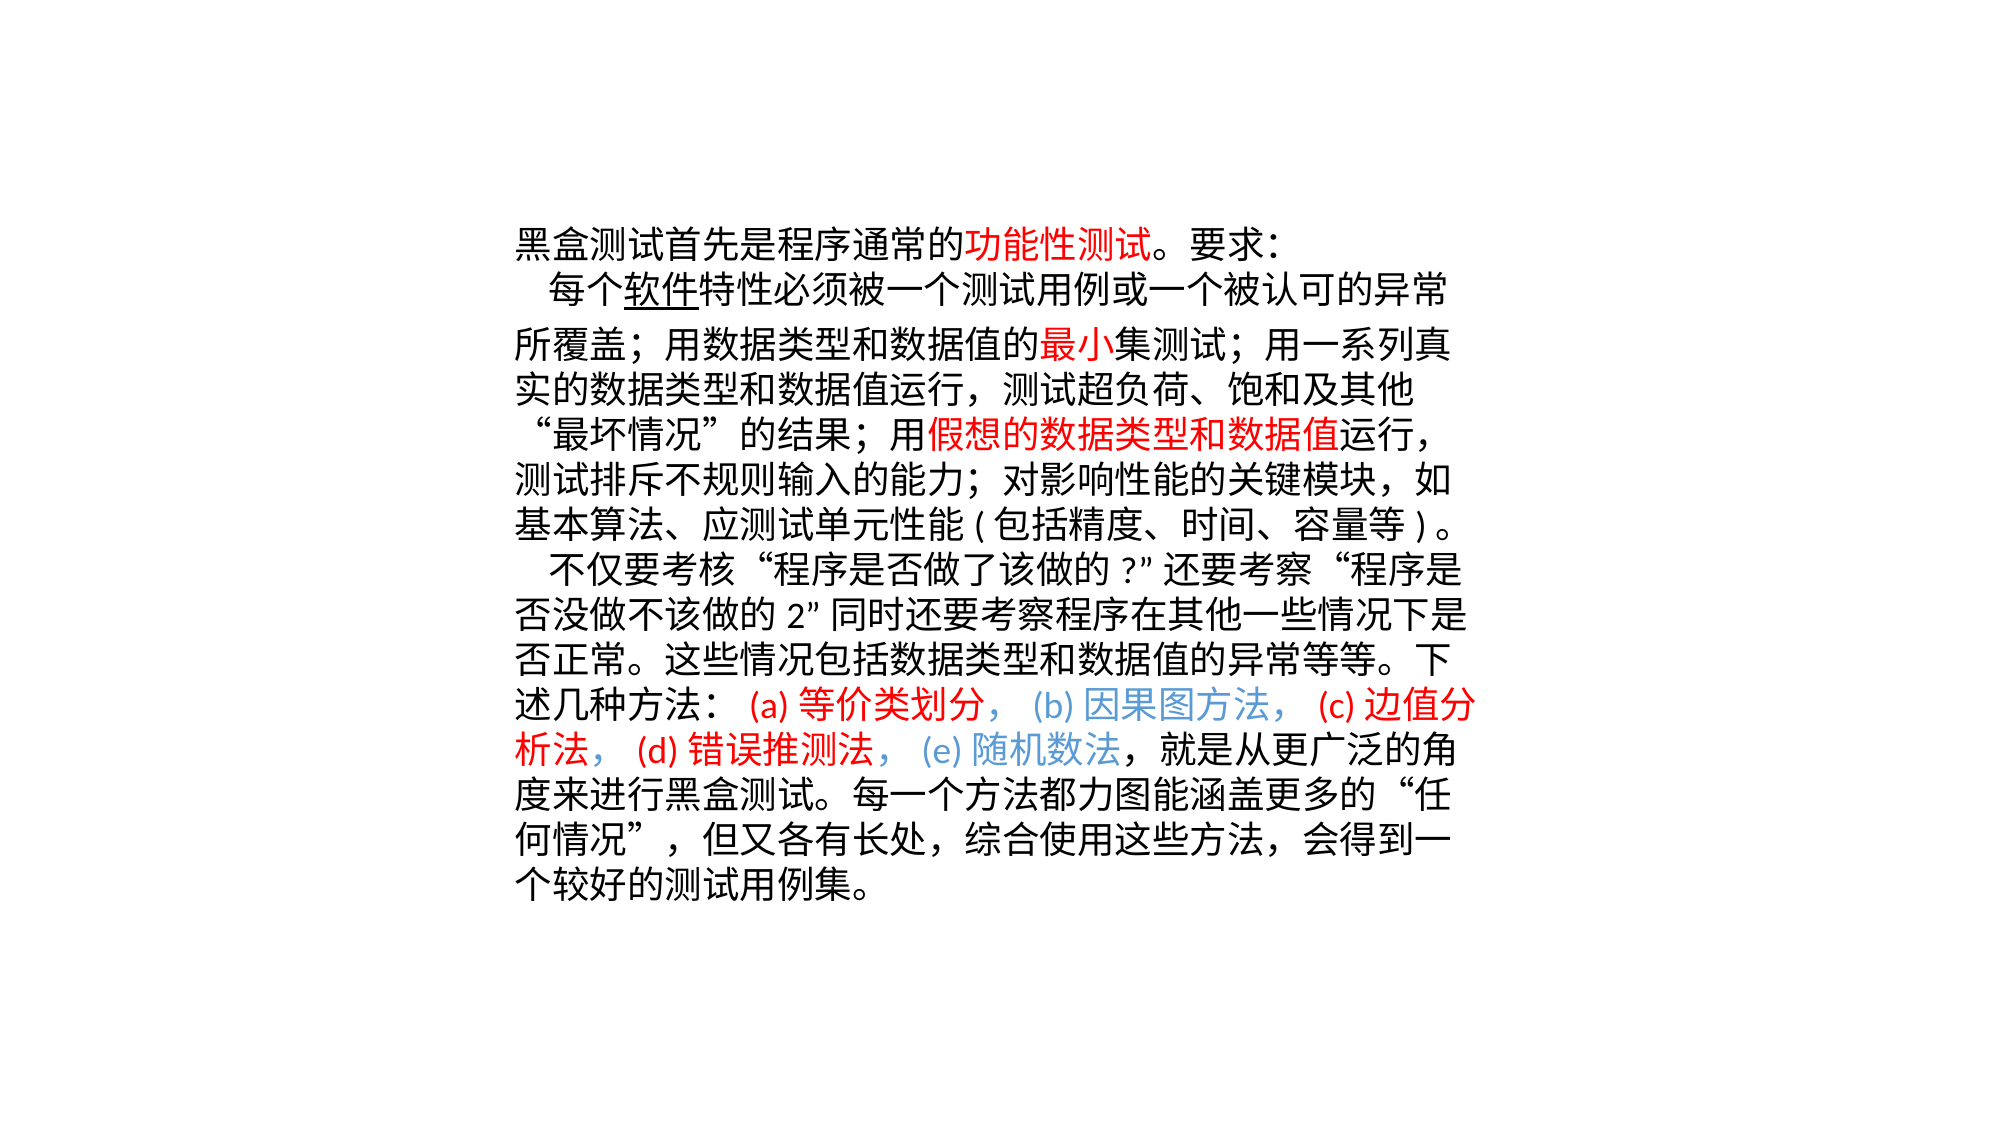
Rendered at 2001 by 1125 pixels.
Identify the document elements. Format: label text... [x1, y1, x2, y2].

text_box 黑盒测试首先是程序通常的功能性测试。要求： 每个软件特性必须被一个测试用例或一个被认可的异常所覆盖；用数据类型和数据值的最小集测试；用一系列真实的数据类型和数据值运行，测试超负荷、饱和及其他“最坏情况”的结果；用假想的数据类型和数据值运行，测试排斥不规则输入的能力；对影响性能的关键模块，如基本算法、应测试单元性能(包括精度、时间、容量等)。 不仅要考核“程序是否做了该做的?”还要考察“程序是否没做不该做的2”同时还要考察程序在其他一些情况下是否正常。这些情况包括数据类型和数据值的异常等等。下述几种方法：(a)等价类划分，(b)因果图方法，(c)边值分析法，(d)错误推测法，(e)随机数法，就是从更广泛的角度来进行黑盒测试。每一个方法都力图能涵盖更多的“任何情况”，但又各有长处，综合使用这些方法，会得到一个较好的测试用例集。 [500, 214, 1500, 914]
